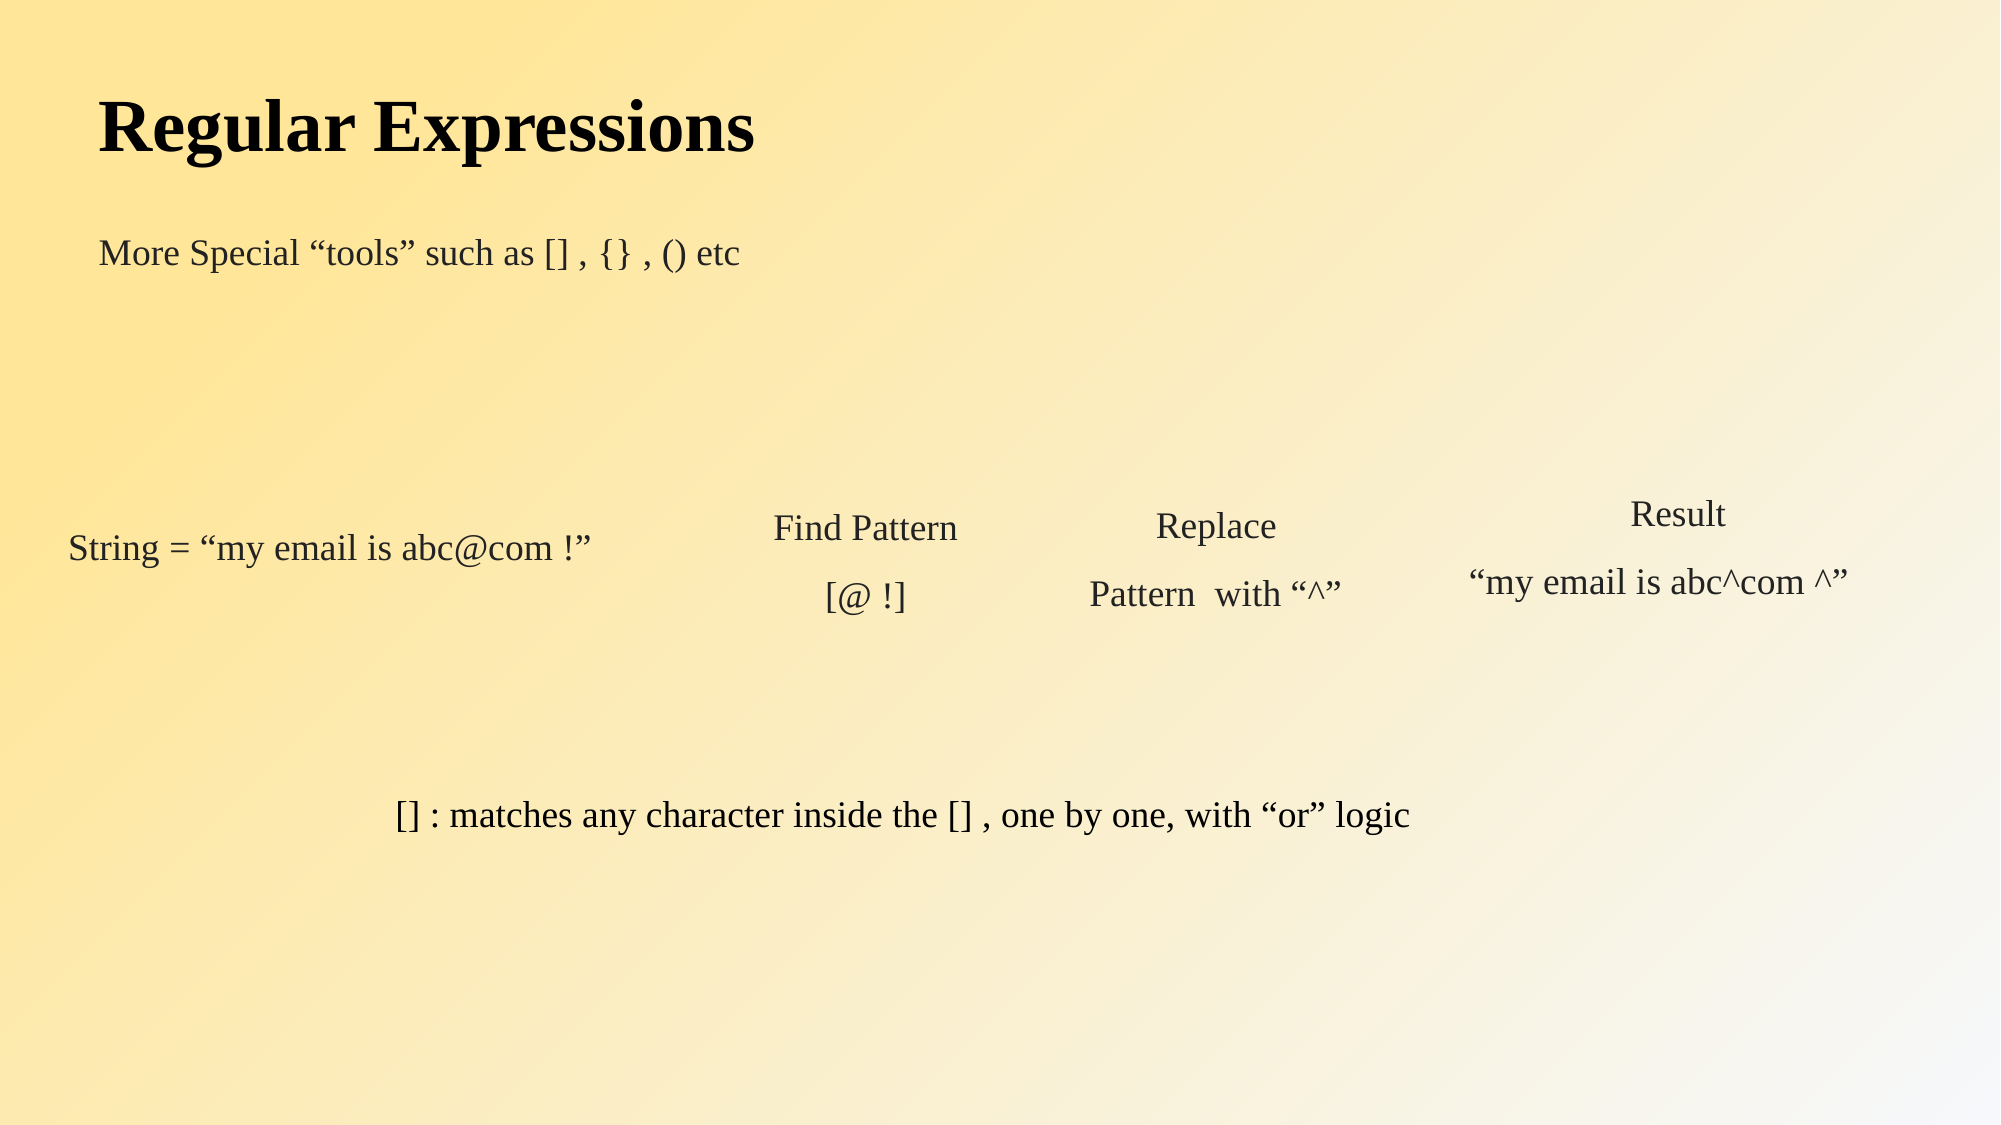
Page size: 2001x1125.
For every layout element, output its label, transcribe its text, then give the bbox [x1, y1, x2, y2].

title Regular Expressions [83, 18, 1809, 236]
text_box Find Pattern [@ !] [700, 473, 1031, 624]
text_box [] : matches any character inside the [] , one by one, with “or” logic [380, 759, 1437, 843]
text_box Replace Pattern with “^” [1065, 471, 1365, 621]
text_box String = “my email is abc@com !” [53, 493, 657, 576]
text_box More Special “tools” such as [] , {} , () etc [84, 198, 1365, 281]
text_box Result “my email is abc^com ^” [1435, 459, 1929, 610]
